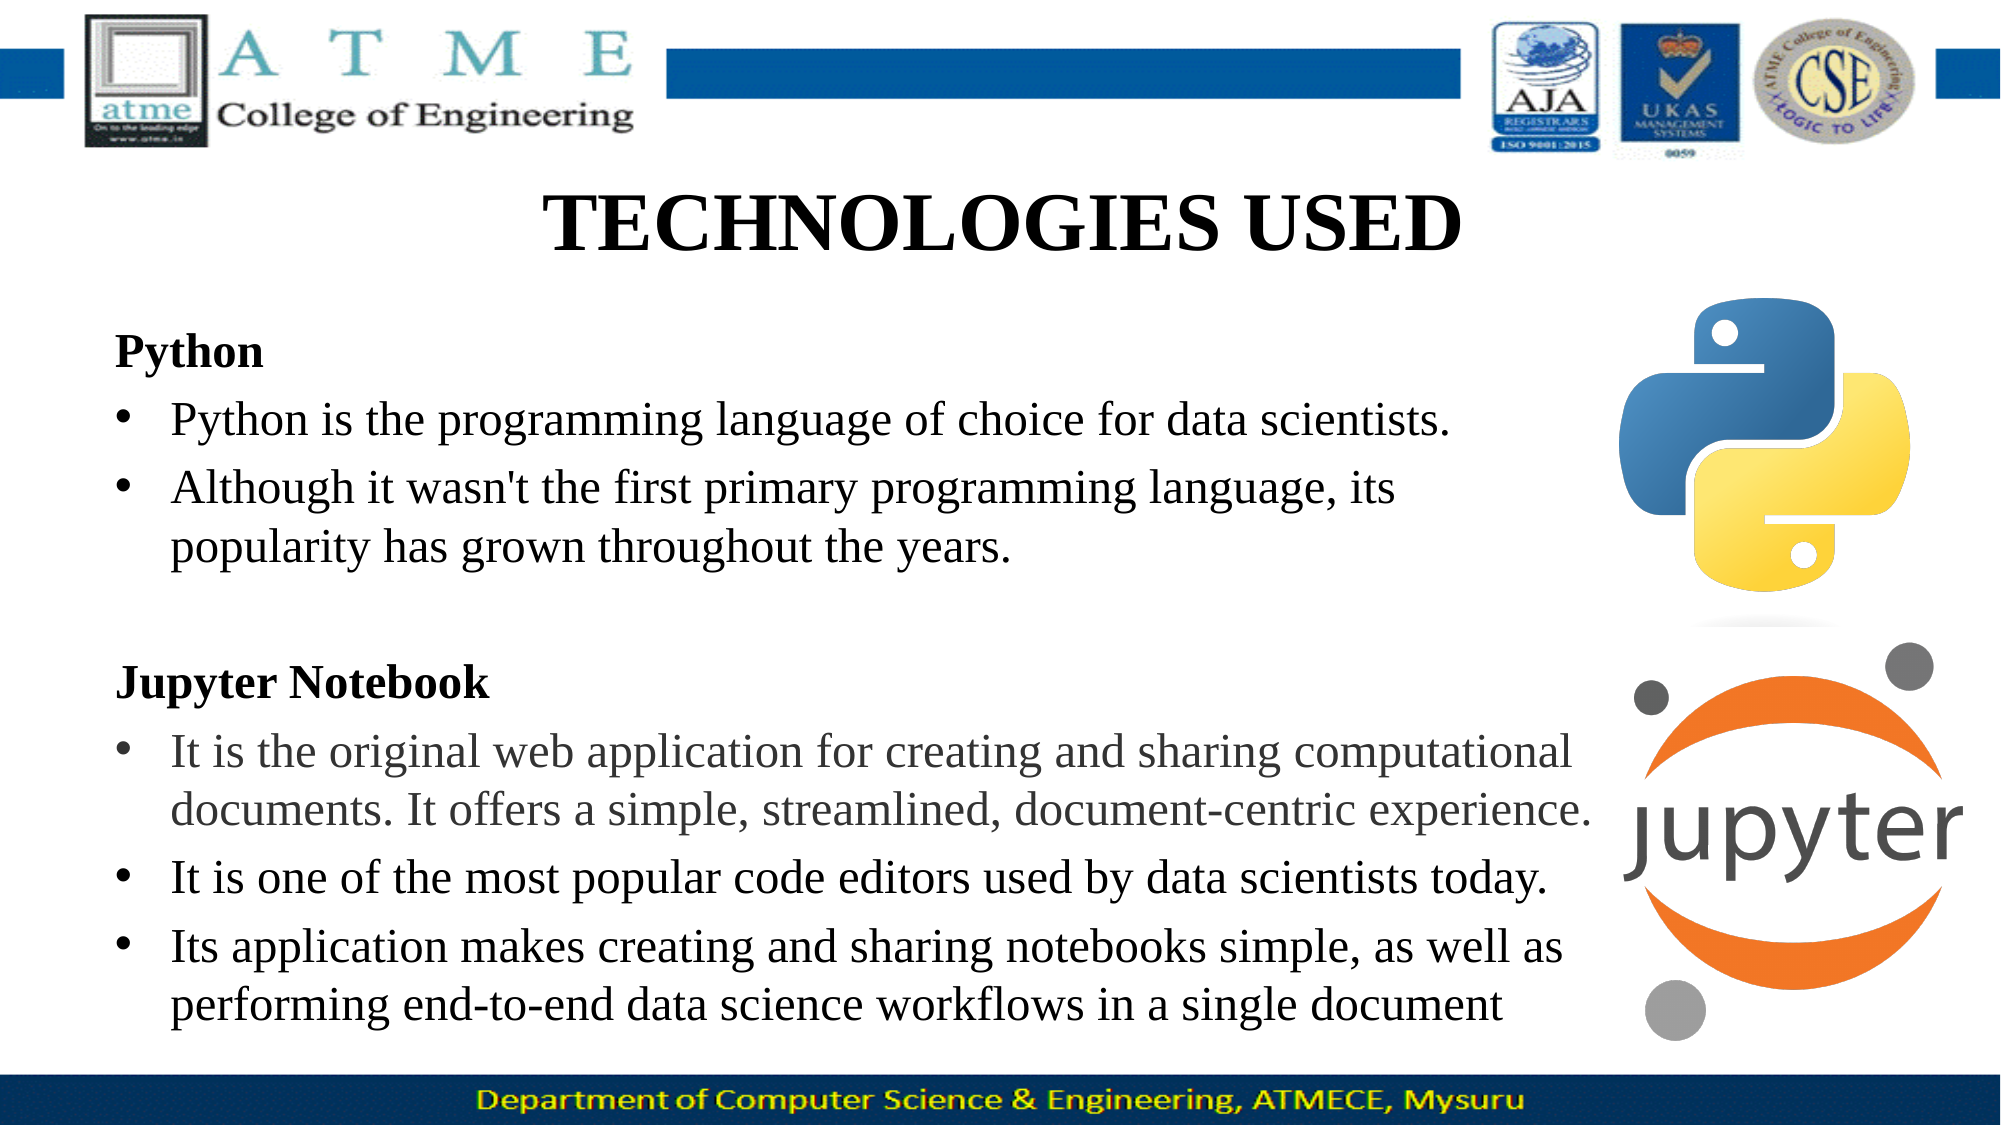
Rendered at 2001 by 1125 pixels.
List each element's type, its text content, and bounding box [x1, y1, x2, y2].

title TECHNOLOGIES USED [65, 123, 1942, 312]
list Python Python is the programming language of choice for data scientists. Although it wasn't the first primary programming language, its popularity has grown throughout the years. Jupyter Notebook It is the original web application for creating and sharing computational documents. It offers a simple, streamlined, document-centric experience. It is one of the most popular code editors used by data scientists today. Its application makes creating and sharing notebooks simple, as well as performing end-to-end data science workflows in a single document [99, 311, 1620, 1054]
picture [0, 0, 2001, 1125]
